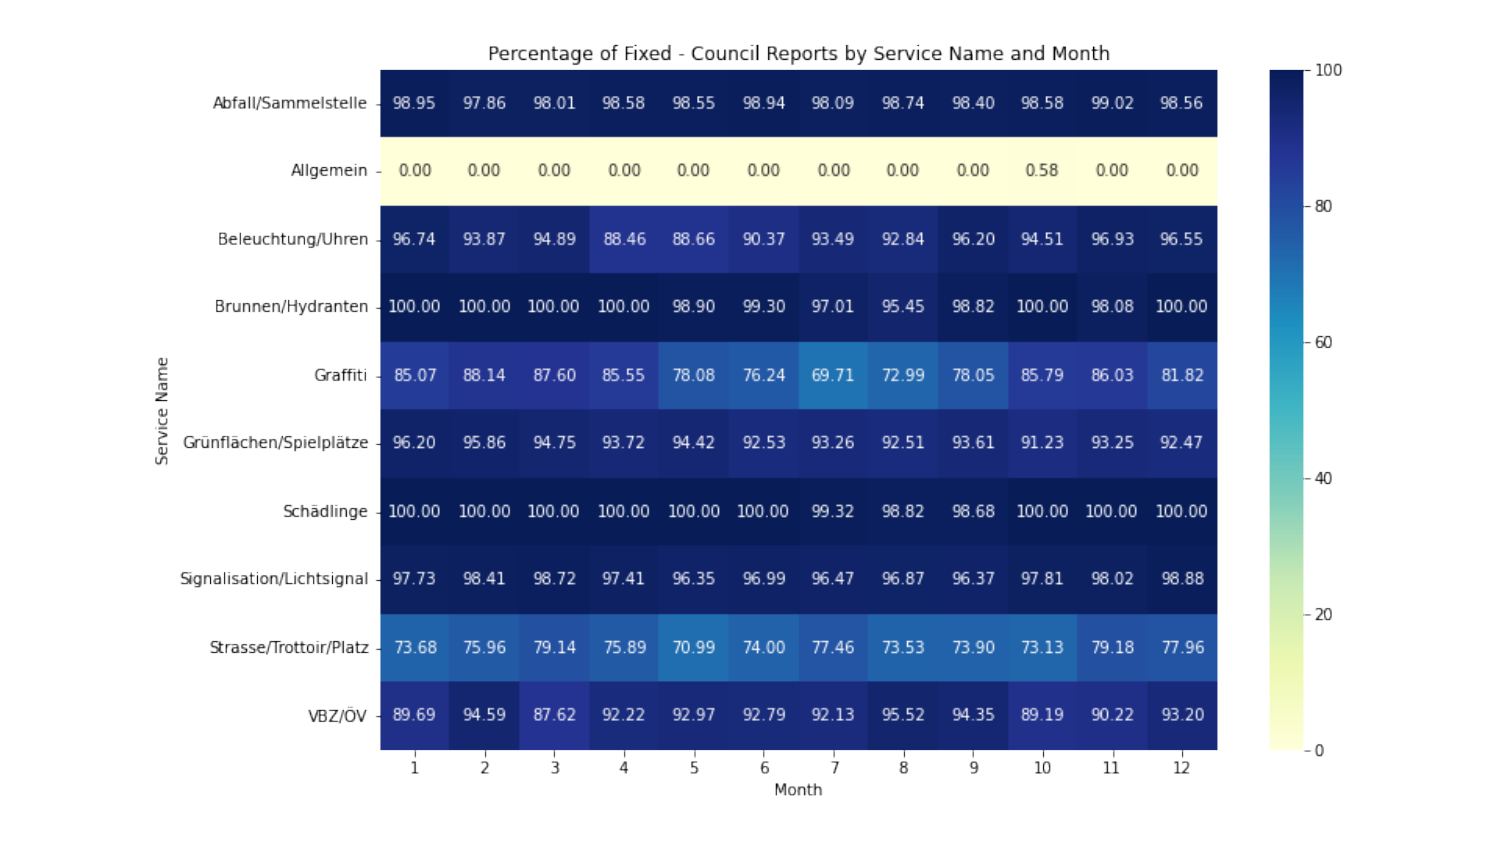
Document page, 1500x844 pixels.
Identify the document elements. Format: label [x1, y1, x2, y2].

picture [145, 34, 1355, 810]
